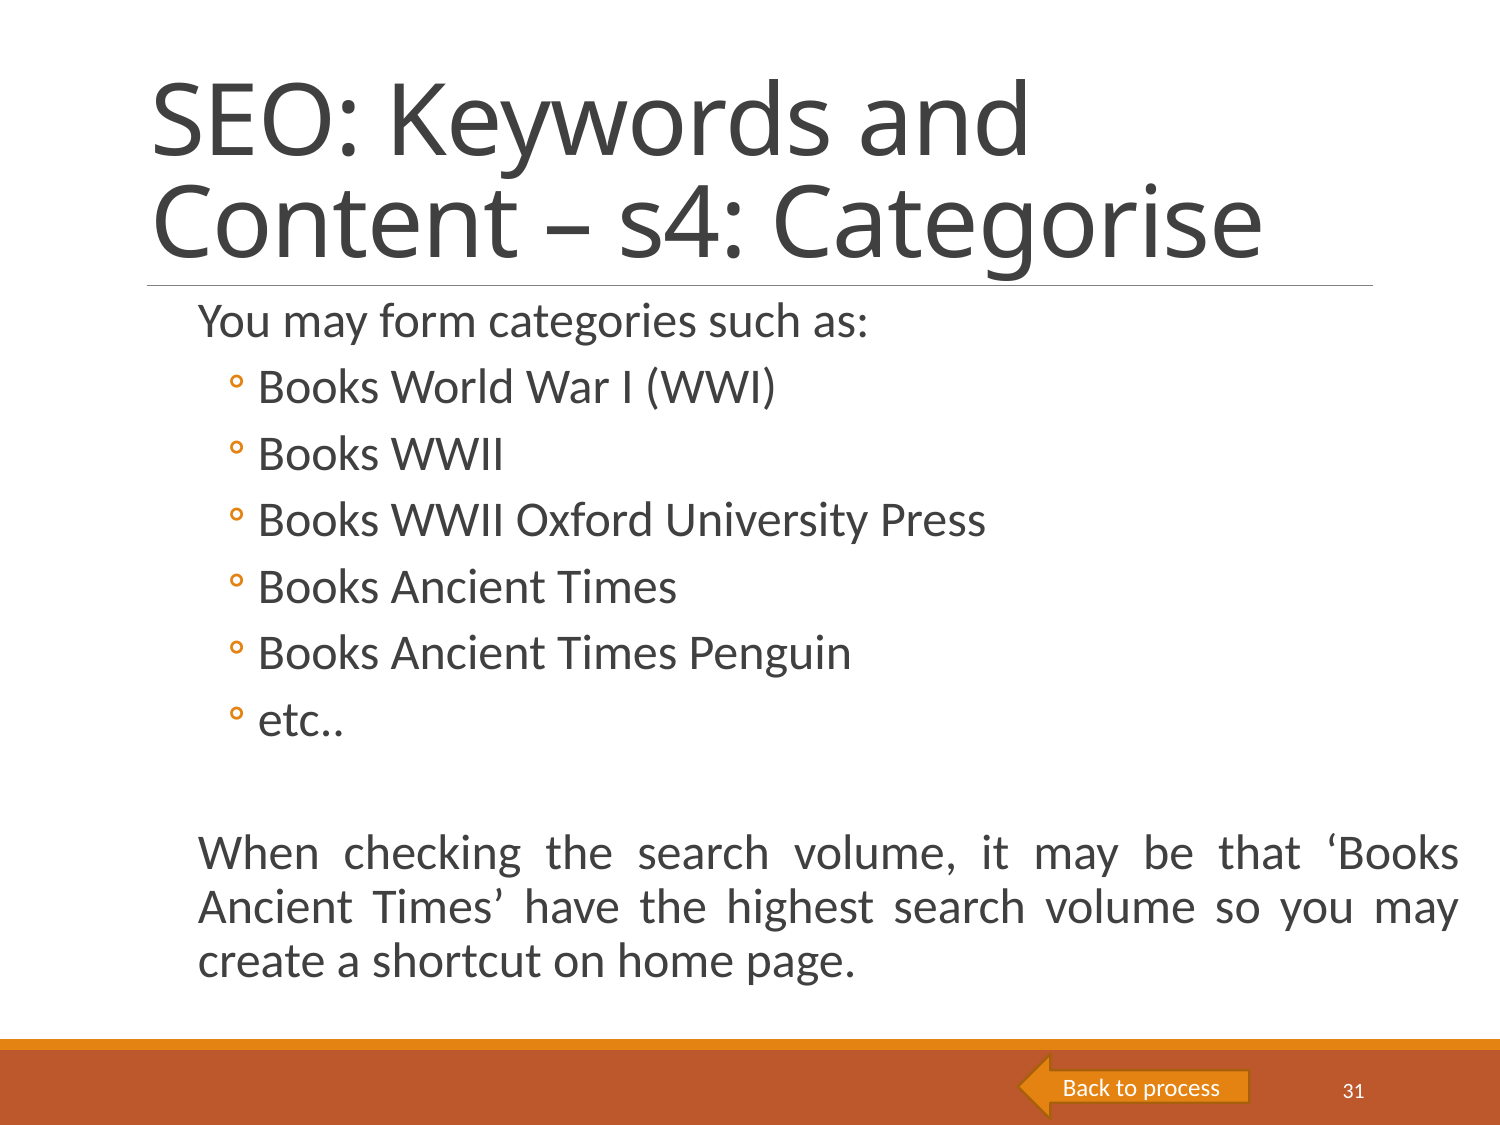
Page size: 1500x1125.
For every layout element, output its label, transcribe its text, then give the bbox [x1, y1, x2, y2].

list You may form categories such as: Books World War I (WWI) Books WWII Books WWII Oxford University Press Books Ancient Times Books Ancient Times Penguin etc.. When checking the search volume, it may be that ‘Books Ancient Times’ have the highest search volume so you may create a shortcut on home page. [134, 286, 1461, 1058]
text_box Back to process [1016, 1052, 1251, 1121]
title SEO: Keywords and Content – s4: Categorise [135, 47, 1373, 285]
slide_number 31 [1218, 1059, 1380, 1120]
